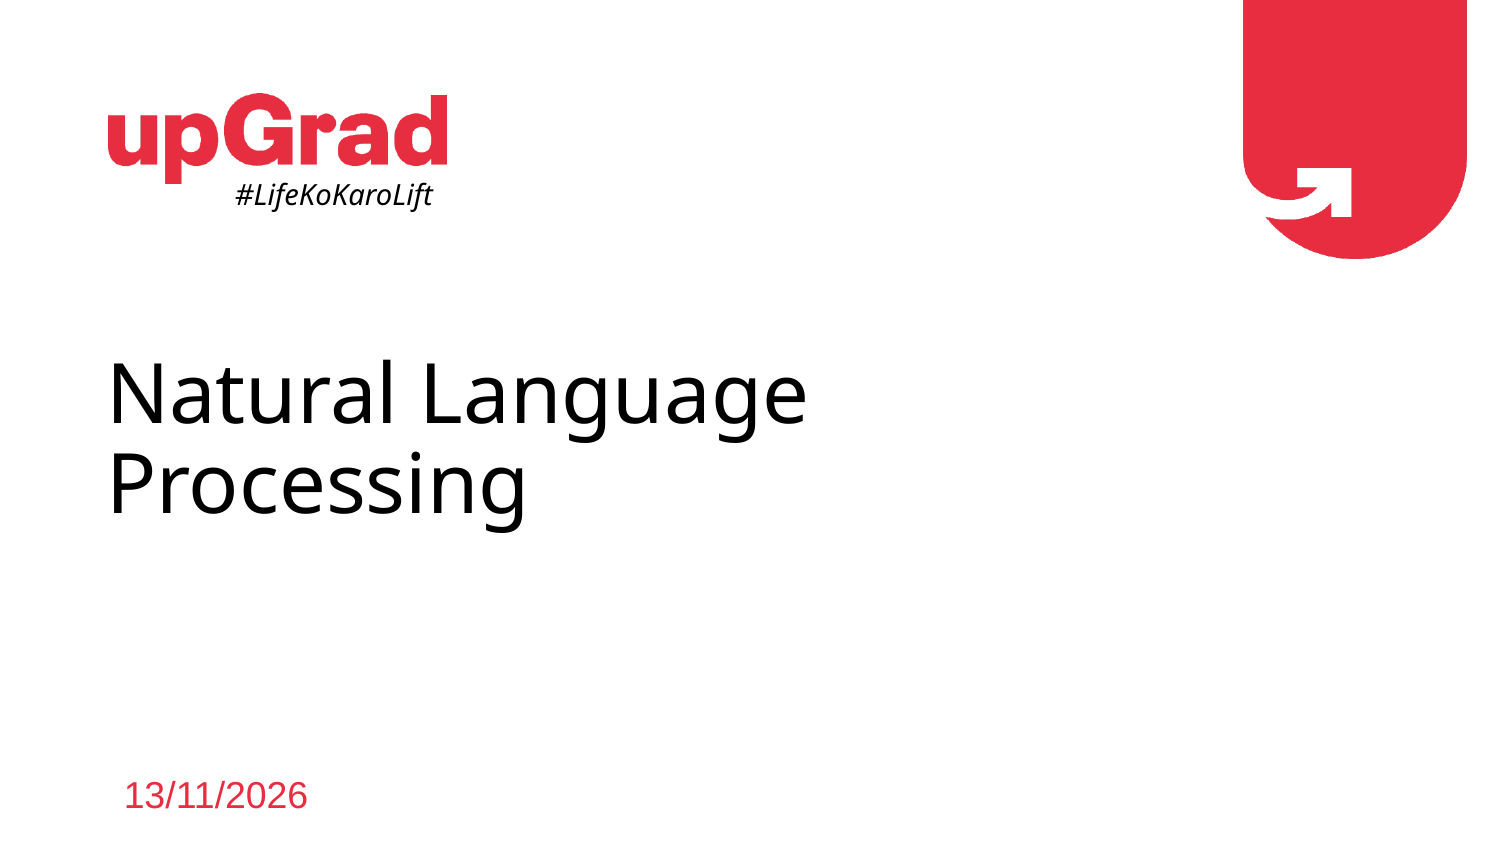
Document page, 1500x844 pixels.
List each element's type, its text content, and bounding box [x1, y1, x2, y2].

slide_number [108, 763, 447, 809]
text_box #LifeKoKaroLift [189, 117, 803, 333]
text_box Natural Language Processing [91, 346, 1223, 540]
picture [1243, 0, 1467, 259]
picture [108, 93, 447, 184]
